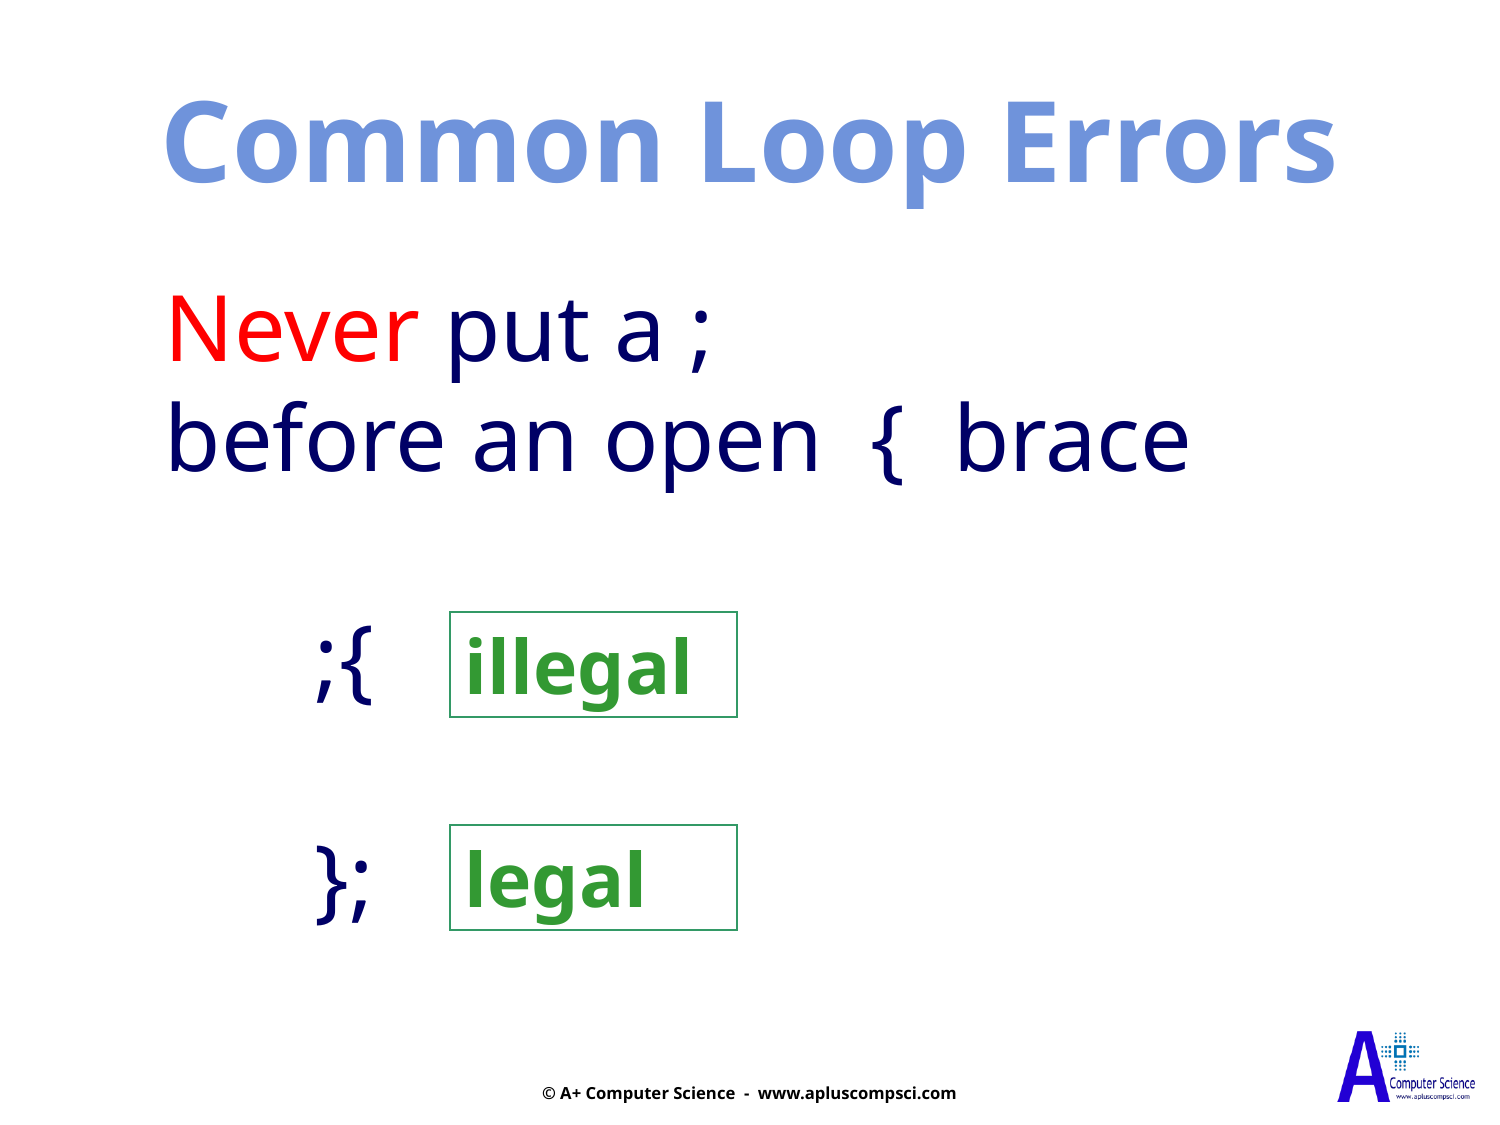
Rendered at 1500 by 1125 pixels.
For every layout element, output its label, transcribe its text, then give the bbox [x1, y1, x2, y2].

text_box Common Loop Errors [0, 62, 1500, 213]
text_box legal [449, 824, 738, 930]
text_box illegal [449, 612, 738, 718]
picture [1337, 1031, 1475, 1102]
text_box Never put a ; before an open { brace ;{ }; [150, 262, 1238, 937]
footer © A+ Computer Science - www.apluscompsci.com [512, 1024, 988, 1101]
